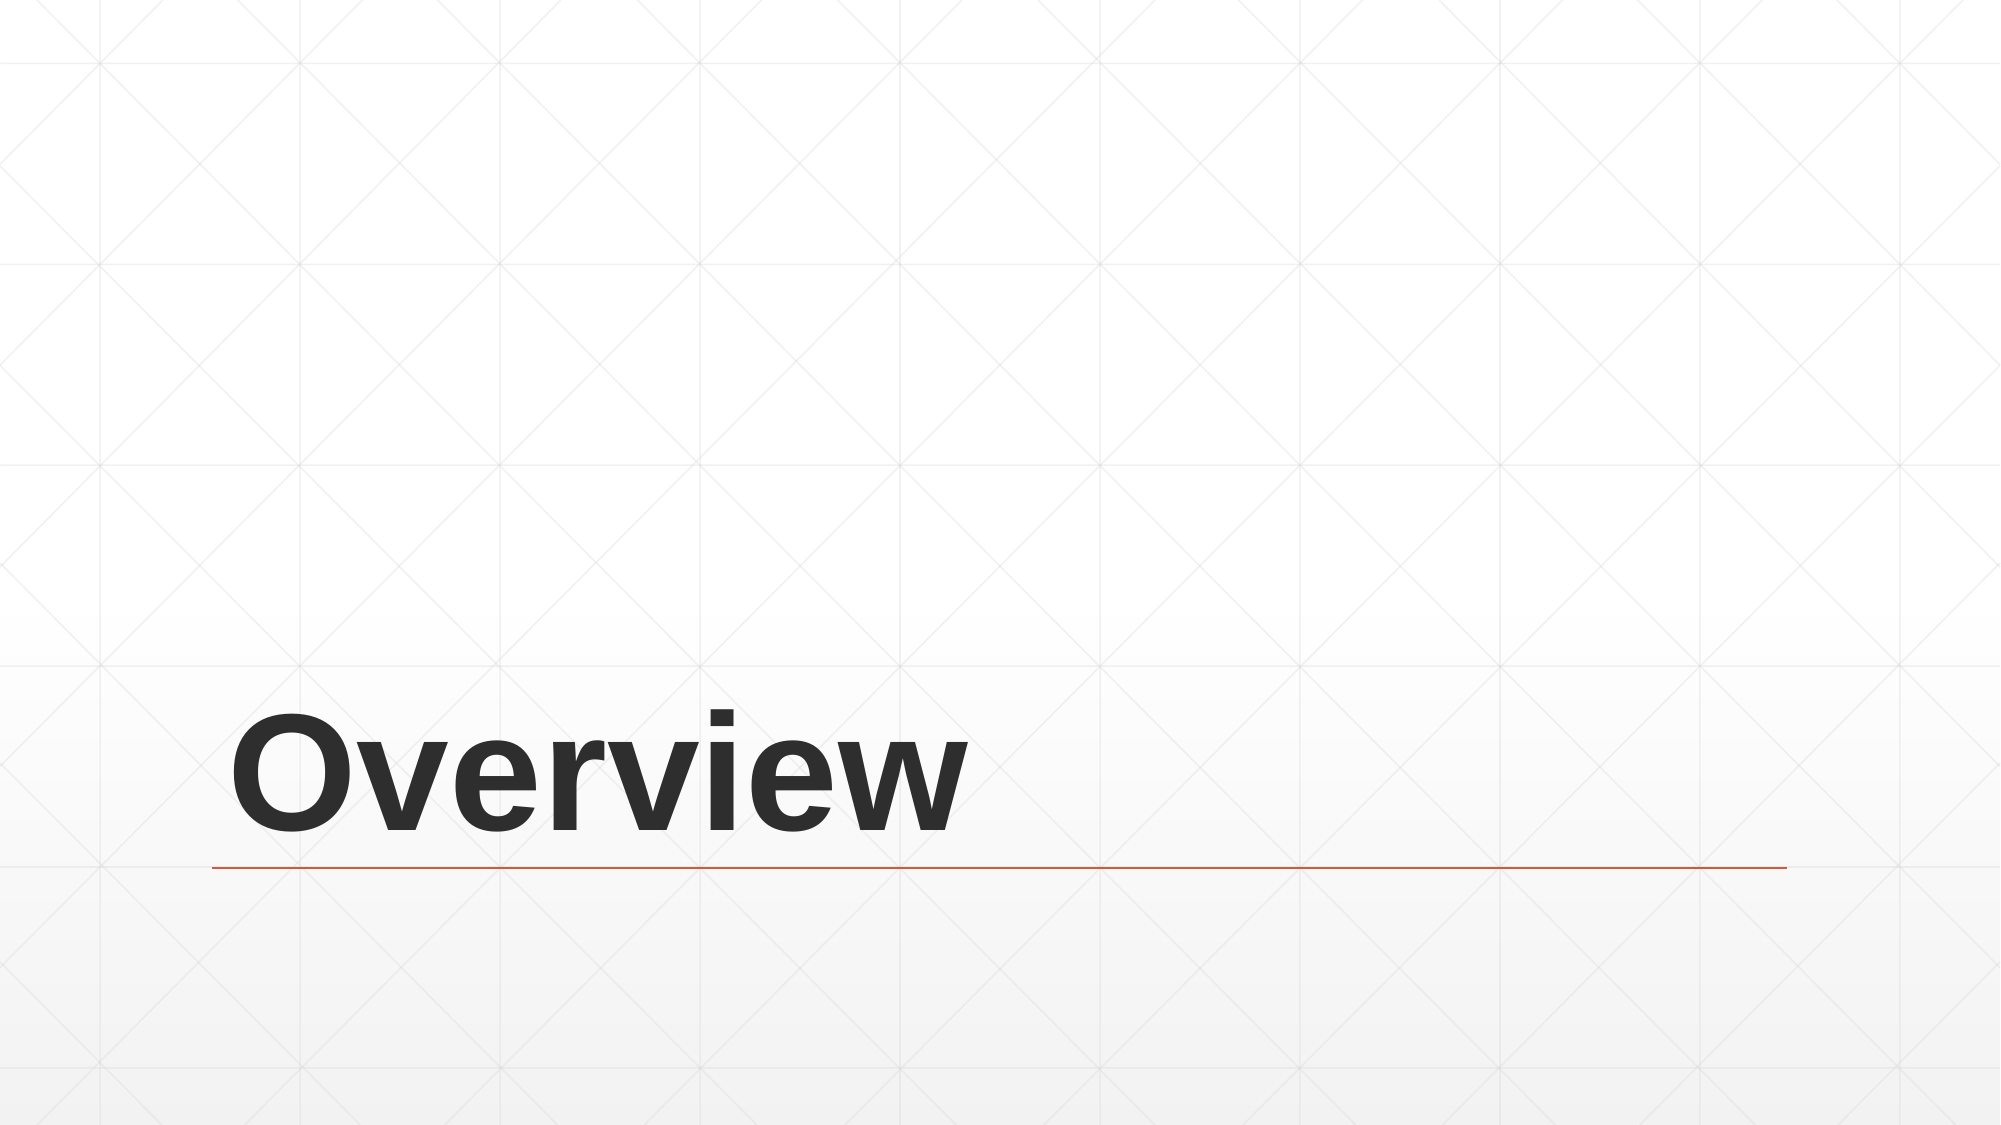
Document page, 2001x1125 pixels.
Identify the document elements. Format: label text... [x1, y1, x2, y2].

title Overview [212, 313, 1788, 869]
